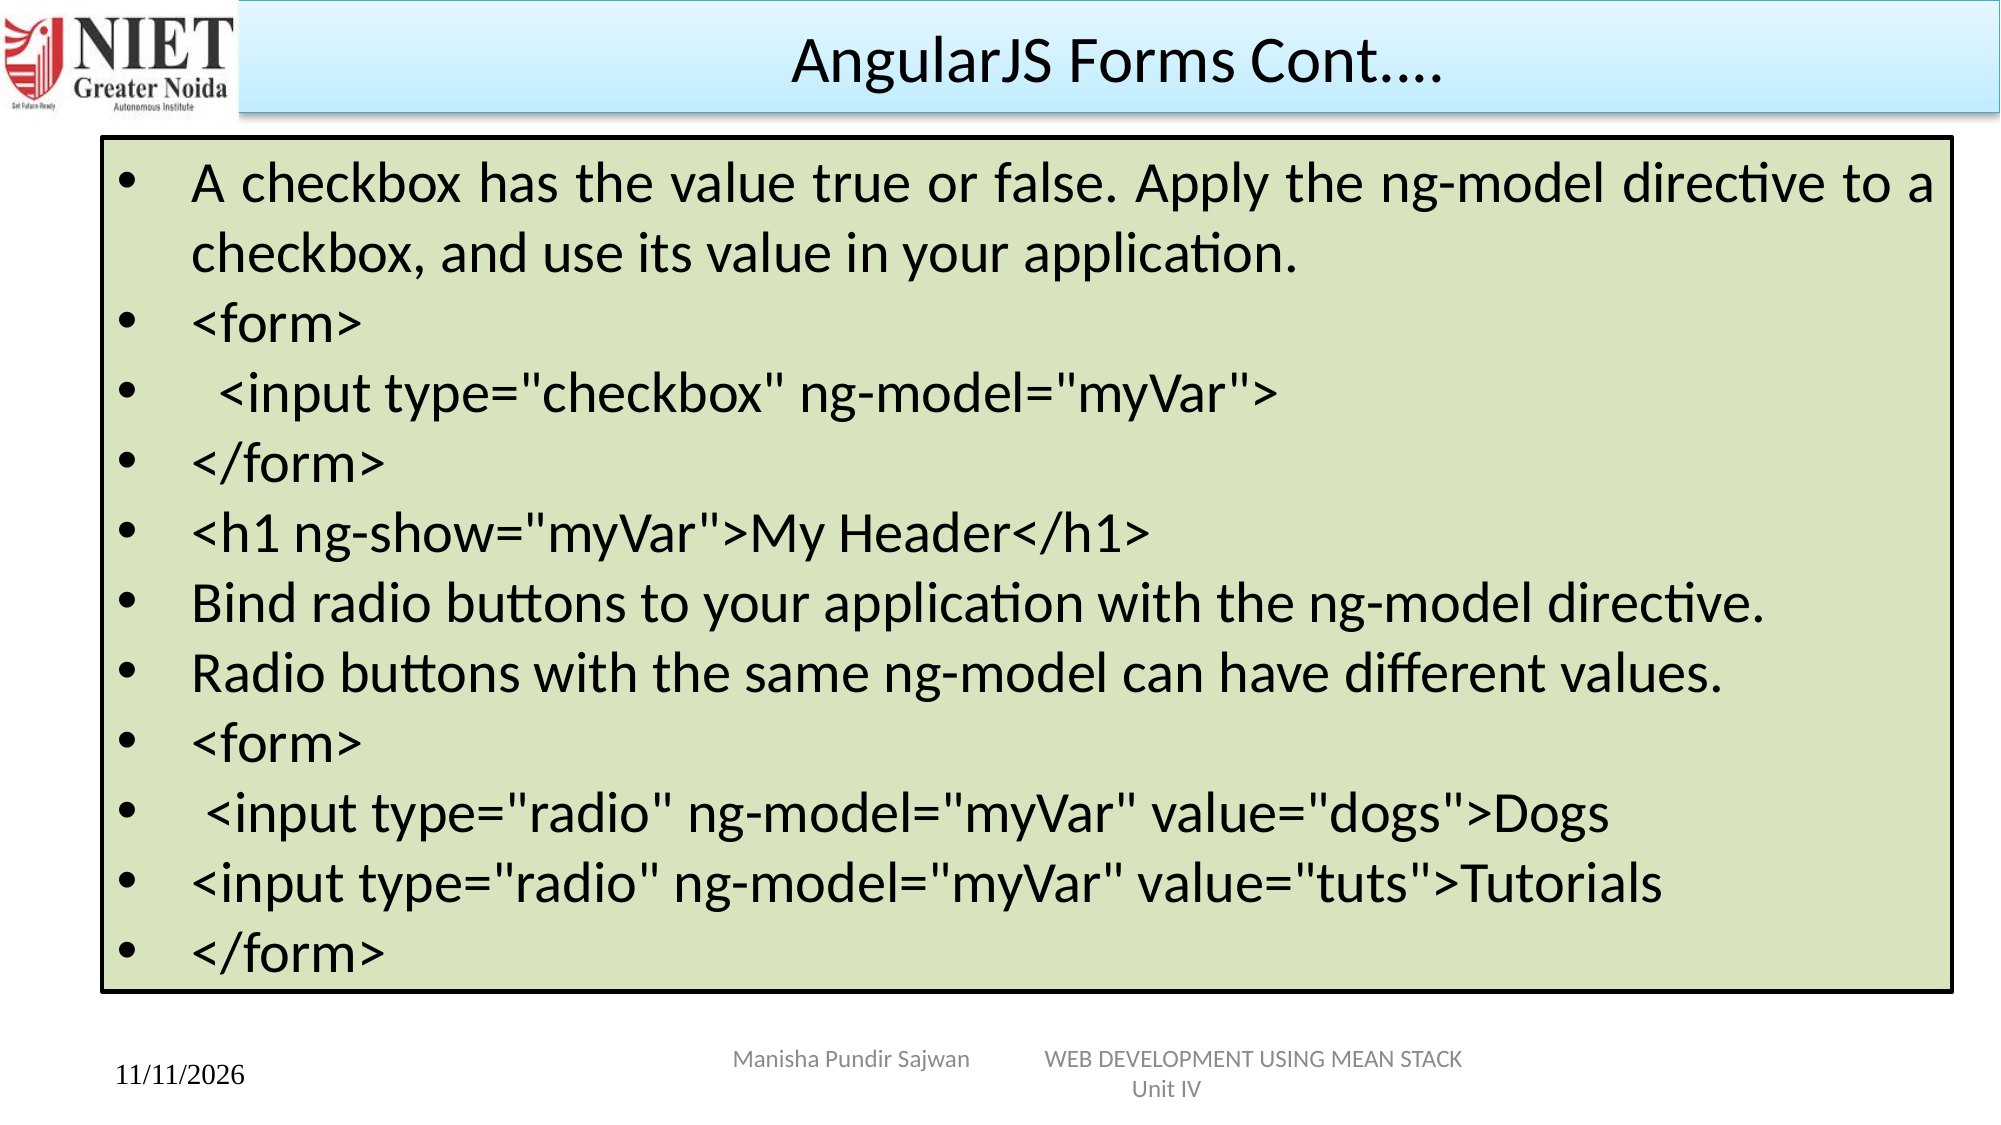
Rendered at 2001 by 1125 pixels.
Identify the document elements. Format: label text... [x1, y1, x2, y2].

text_box AngularJS Forms Cont.... [244, 0, 2000, 113]
text_box A checkbox has the value true or false. Apply the ng-model directive to a checkbox, and use its value in your application. <form> <input type="checkbox" ng-model="myVar"> </form> <h1 ng-show="myVar">My Header</h1> Bind radio buttons to your application with the ng-model directive. Radio buttons with the same ng-model can have different values. <form> <input type="radio" ng-model="myVar" value="dogs">Dogs <input type="radio" ng-model="myVar" value="tuts">Tutorials </form> [102, 137, 1953, 992]
footer Manisha Pundir Sajwan WEB DEVELOPMENT USING MEAN STACK Unit IV [716, 1042, 1433, 1103]
picture [0, 0, 239, 127]
slide_number [99, 1042, 567, 1103]
slide_number [1433, 1042, 1900, 1103]
